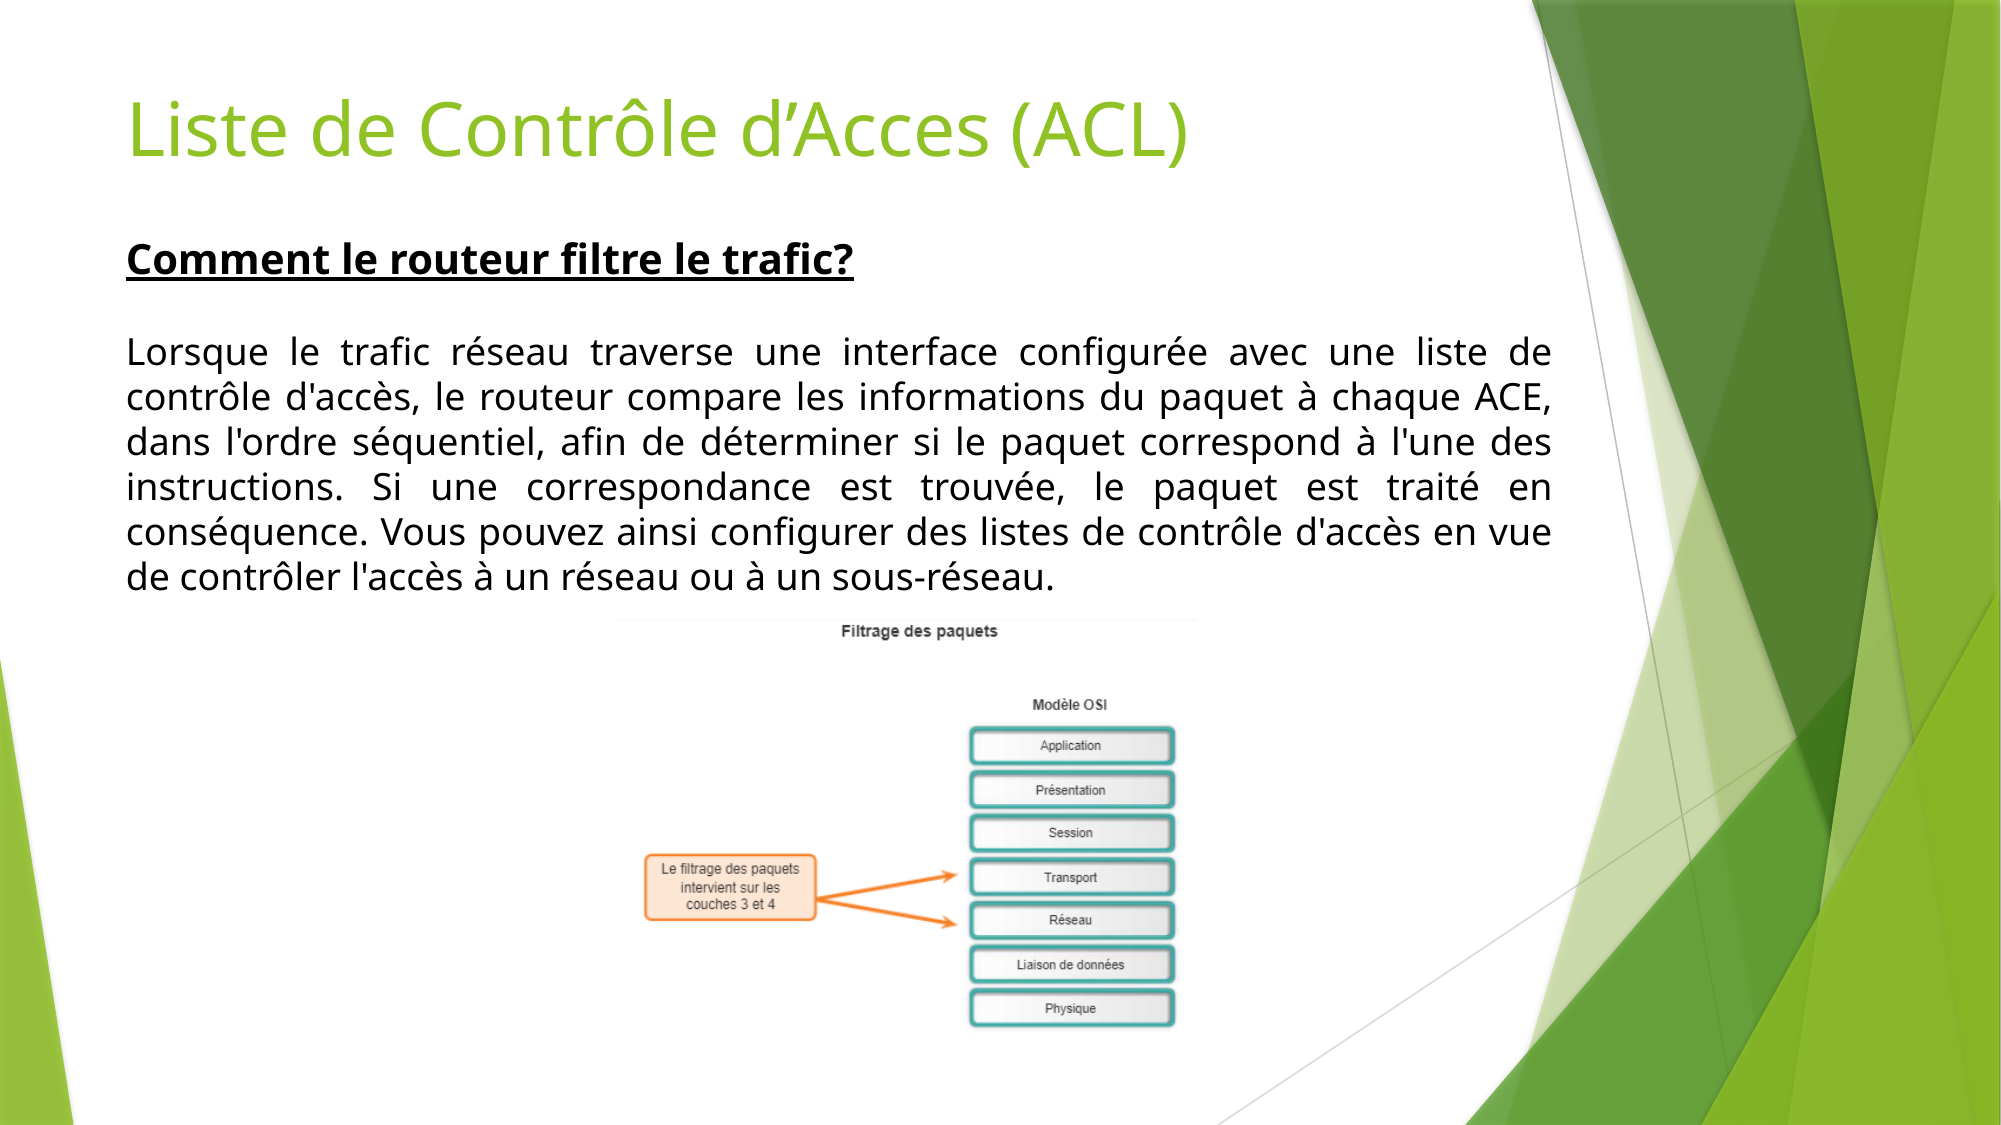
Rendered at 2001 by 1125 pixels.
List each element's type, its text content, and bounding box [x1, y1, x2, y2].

title Liste de Contrôle d’Acces (ACL) [111, 74, 1522, 224]
picture [615, 618, 1197, 1046]
text_box Comment le routeur filtre le trafic? Lorsque le trafic réseau traverse une interface configurée avec une liste de contrôle d'accès, le routeur compare les informations du paquet à chaque ACE, dans l'ordre séquentiel, afin de déterminer si le paquet correspond à l'une des instructions. Si une correspondance est trouvée, le paquet est traité en conséquence. Vous pouvez ainsi configurer des listes de contrôle d'accès en vue de contrôler l'accès à un réseau ou à un sous-réseau. [111, 224, 1569, 605]
